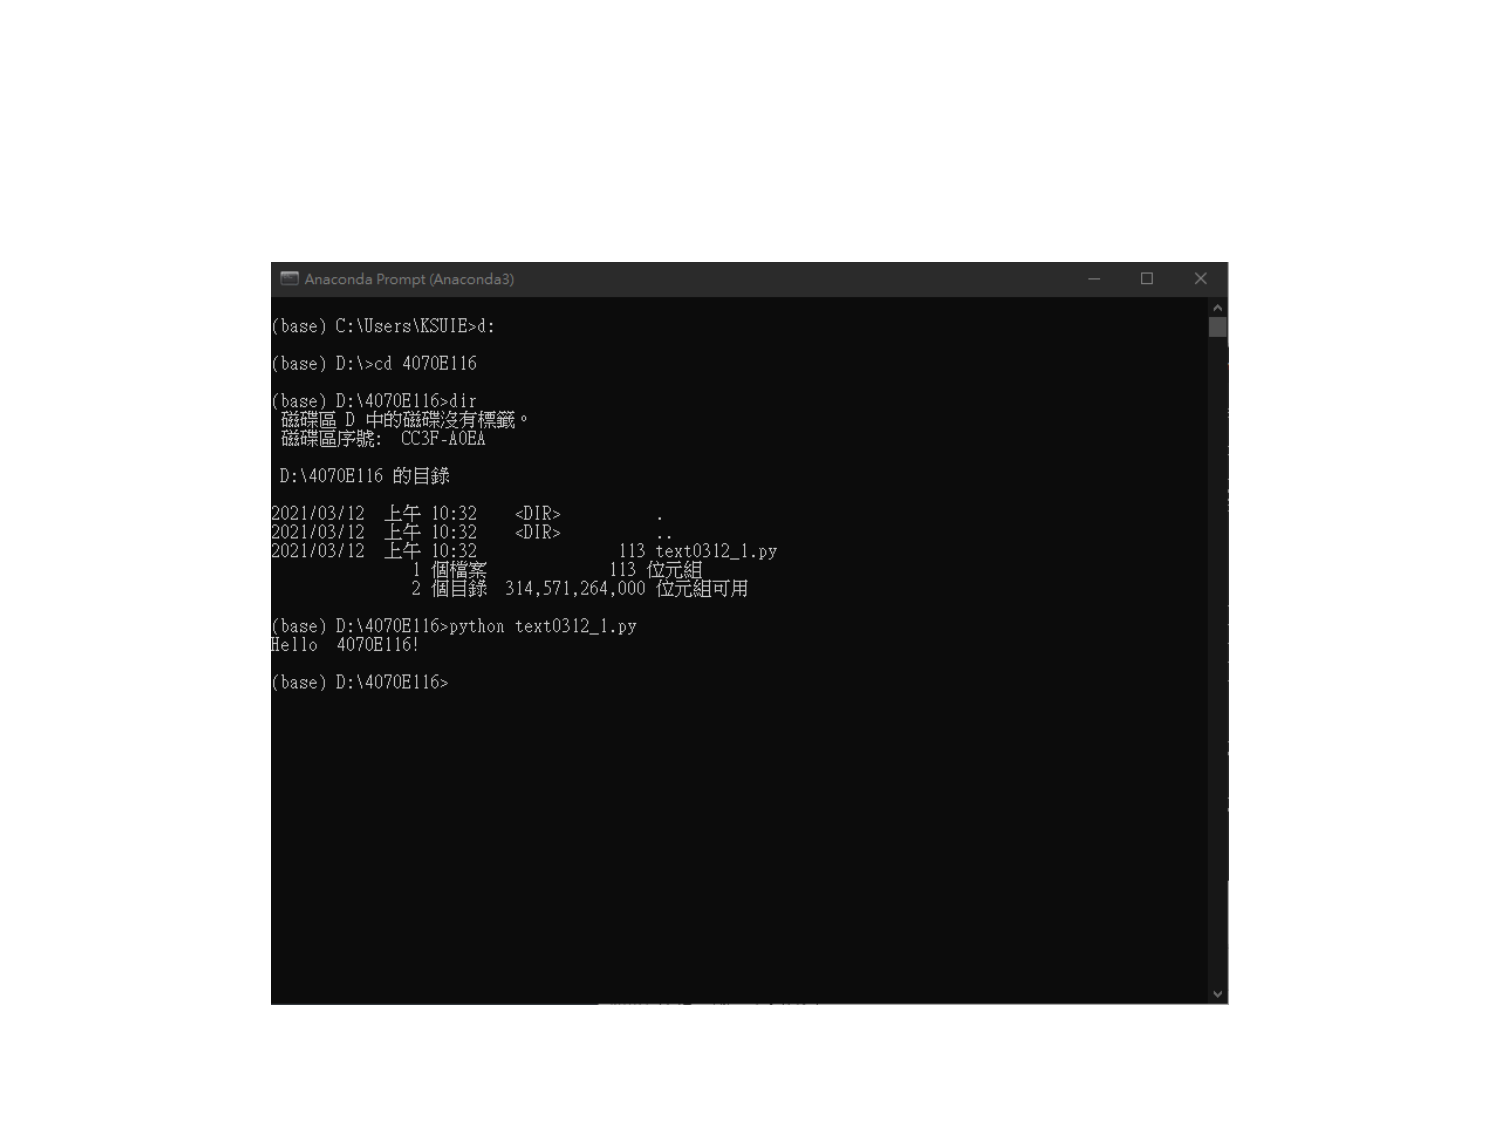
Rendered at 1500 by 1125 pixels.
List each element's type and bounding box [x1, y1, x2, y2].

list [270, 262, 1230, 1006]
